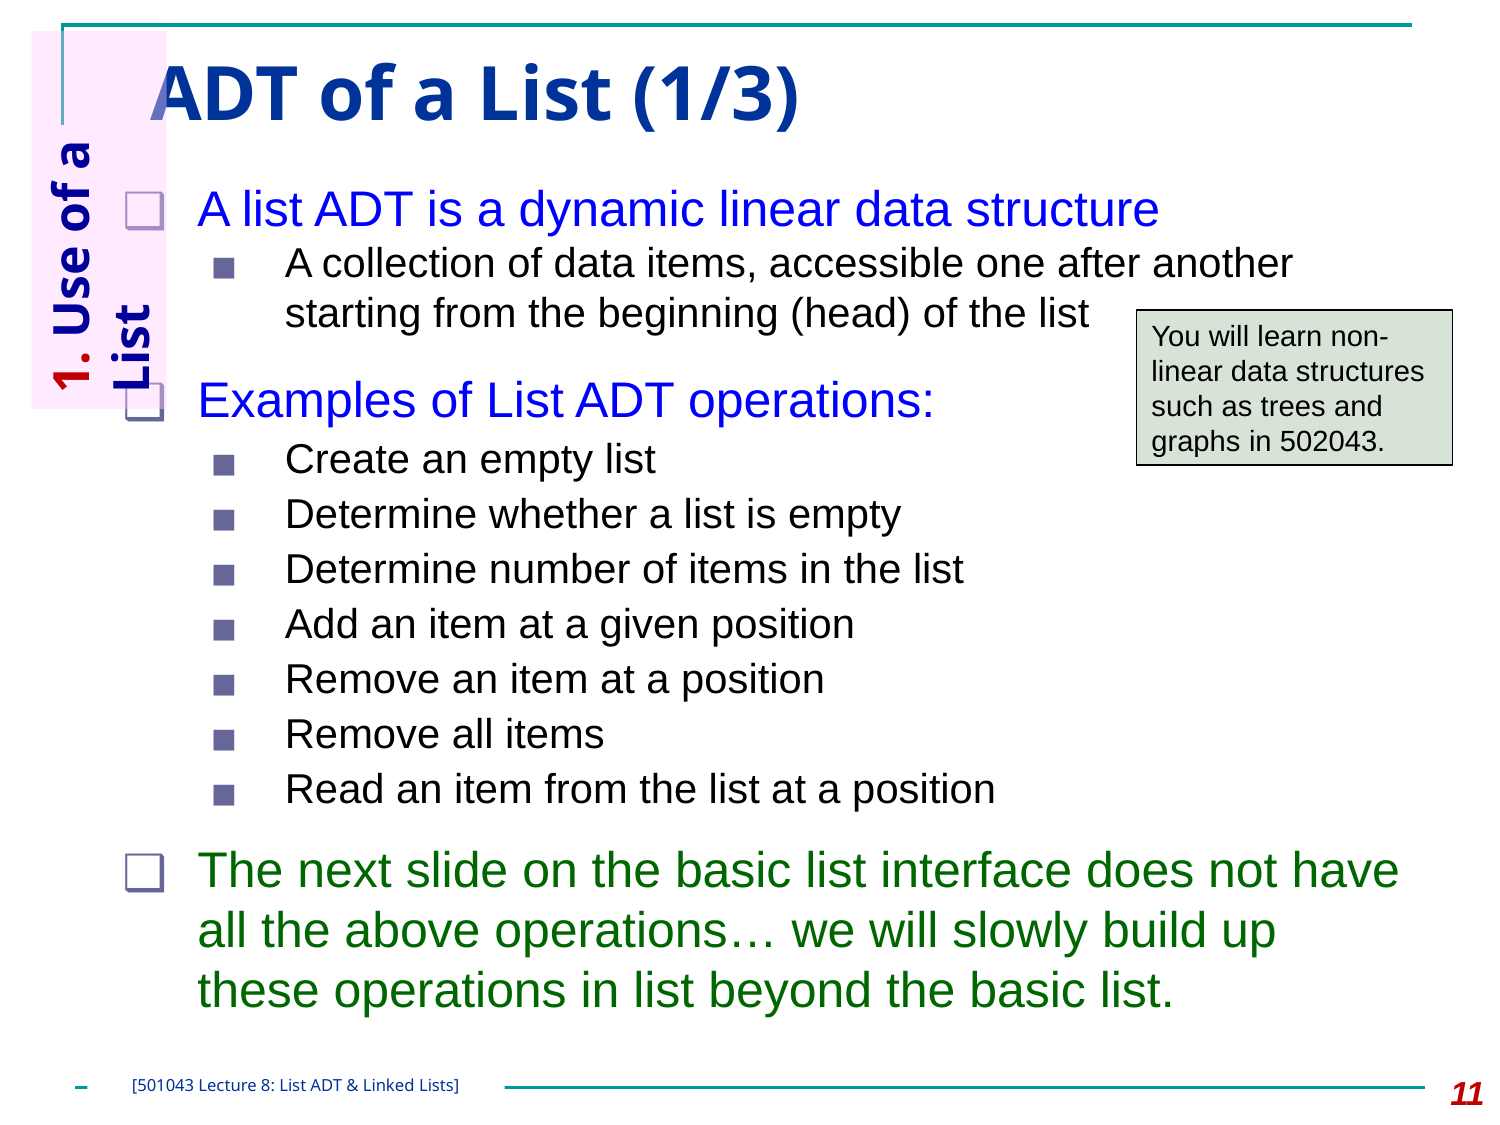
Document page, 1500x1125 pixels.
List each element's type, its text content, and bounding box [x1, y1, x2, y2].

title ADT of a List (1/3) [167, 37, 1425, 162]
text_box [501043 Lecture 8: List ADT & Linked Lists] [87, 1074, 505, 1105]
slide_number ‹#› [1400, 1065, 1500, 1125]
text_box 1. Use of a List [31, 30, 167, 409]
text_box You will learn non-linear data structures such as trees and graphs in 502043. [1136, 310, 1453, 465]
list A list ADT is a dynamic linear data structure A collection of data items, accessible one after another starting from the beginning (head) of the list Examples of List ADT operations: Create an empty list Determine whether a list is empty Determine number of items in the list Add an item at a given position Remove an item at a position Remove all items Read an item from the list at a position The next slide on the basic list interface does not have all the above operations… we will slowly build up these operations in list beyond the basic list. [107, 162, 1425, 1063]
